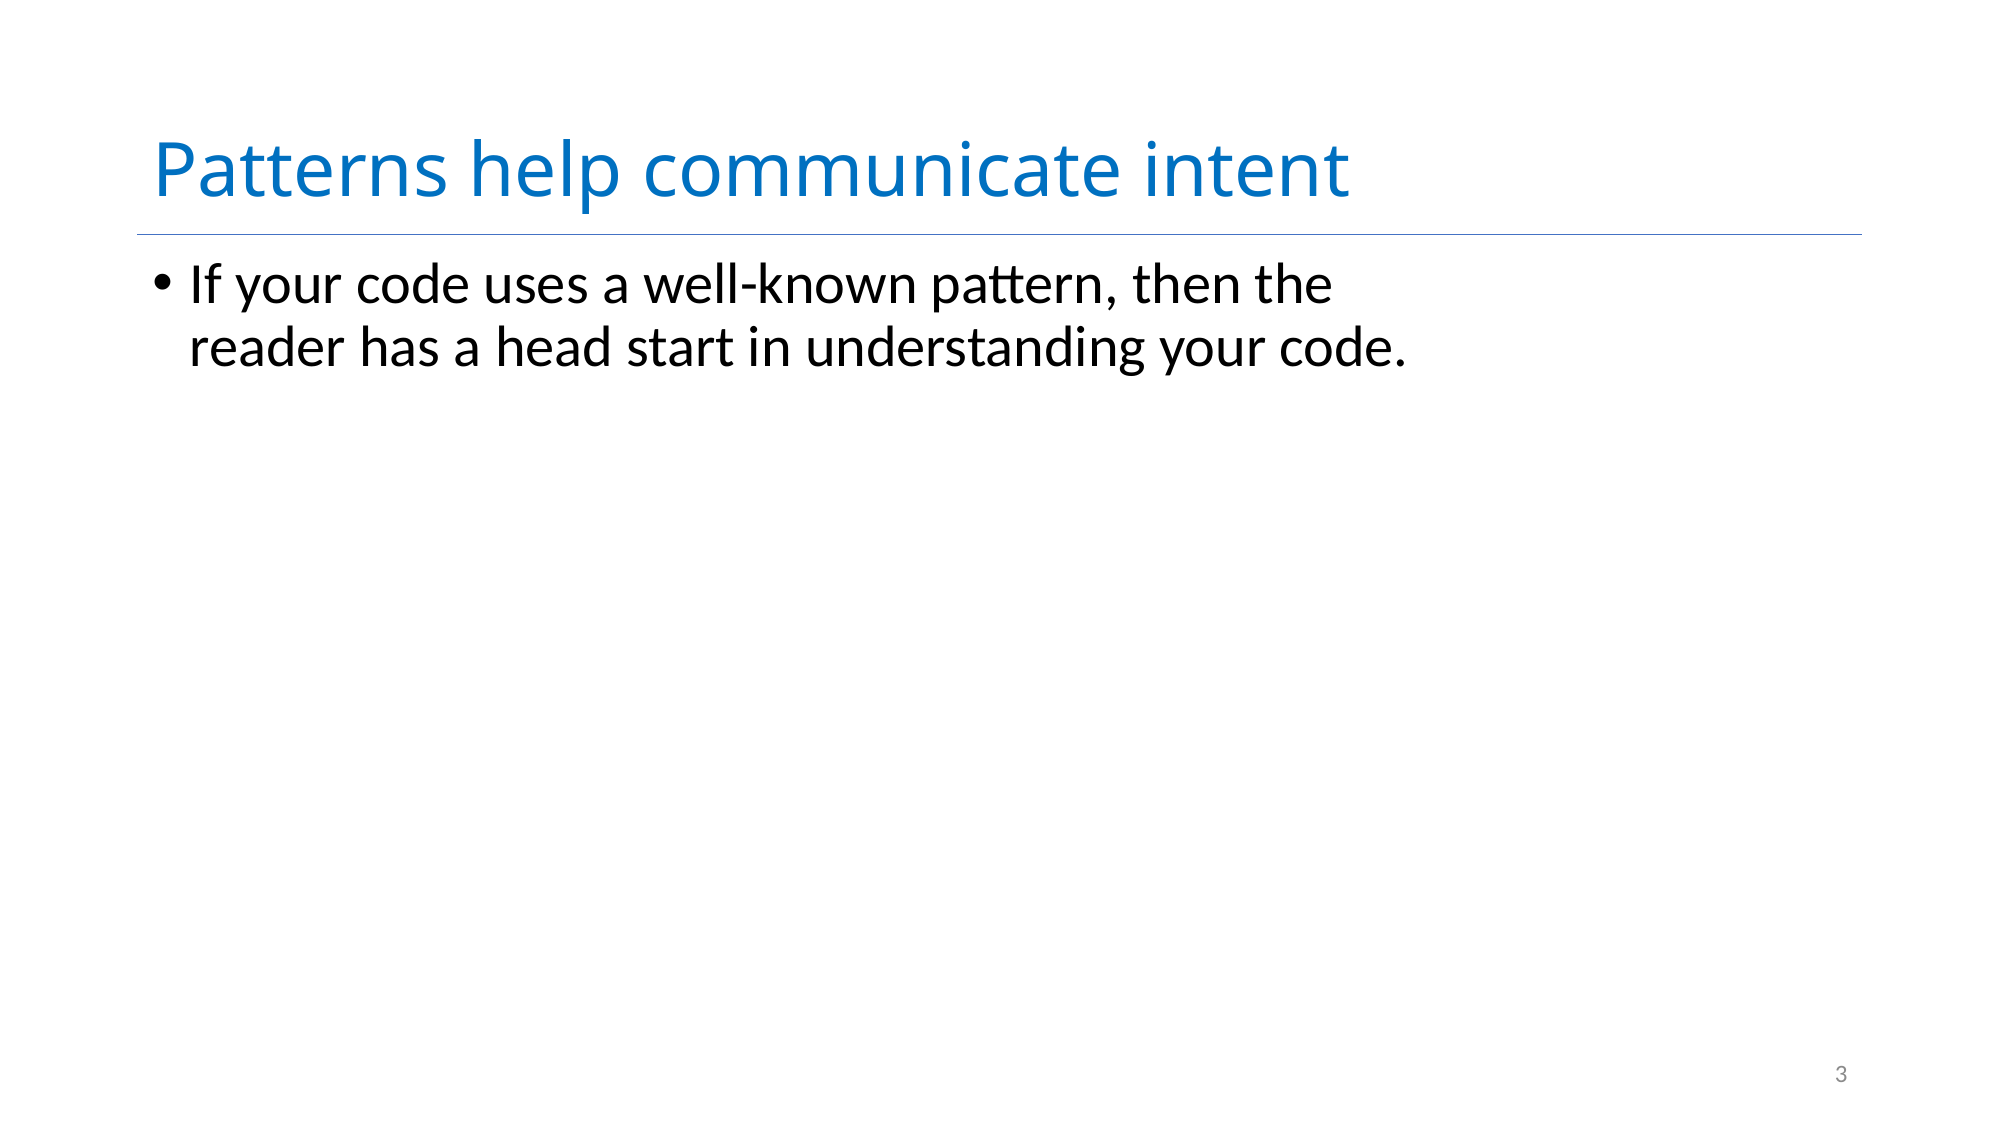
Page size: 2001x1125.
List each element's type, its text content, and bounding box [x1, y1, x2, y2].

slide_number 3 [1412, 1042, 1863, 1103]
title Patterns help communicate intent [137, 3, 1863, 221]
list If your code uses a well-known pattern, then the reader has a head start in understanding your code. [137, 246, 1432, 960]
